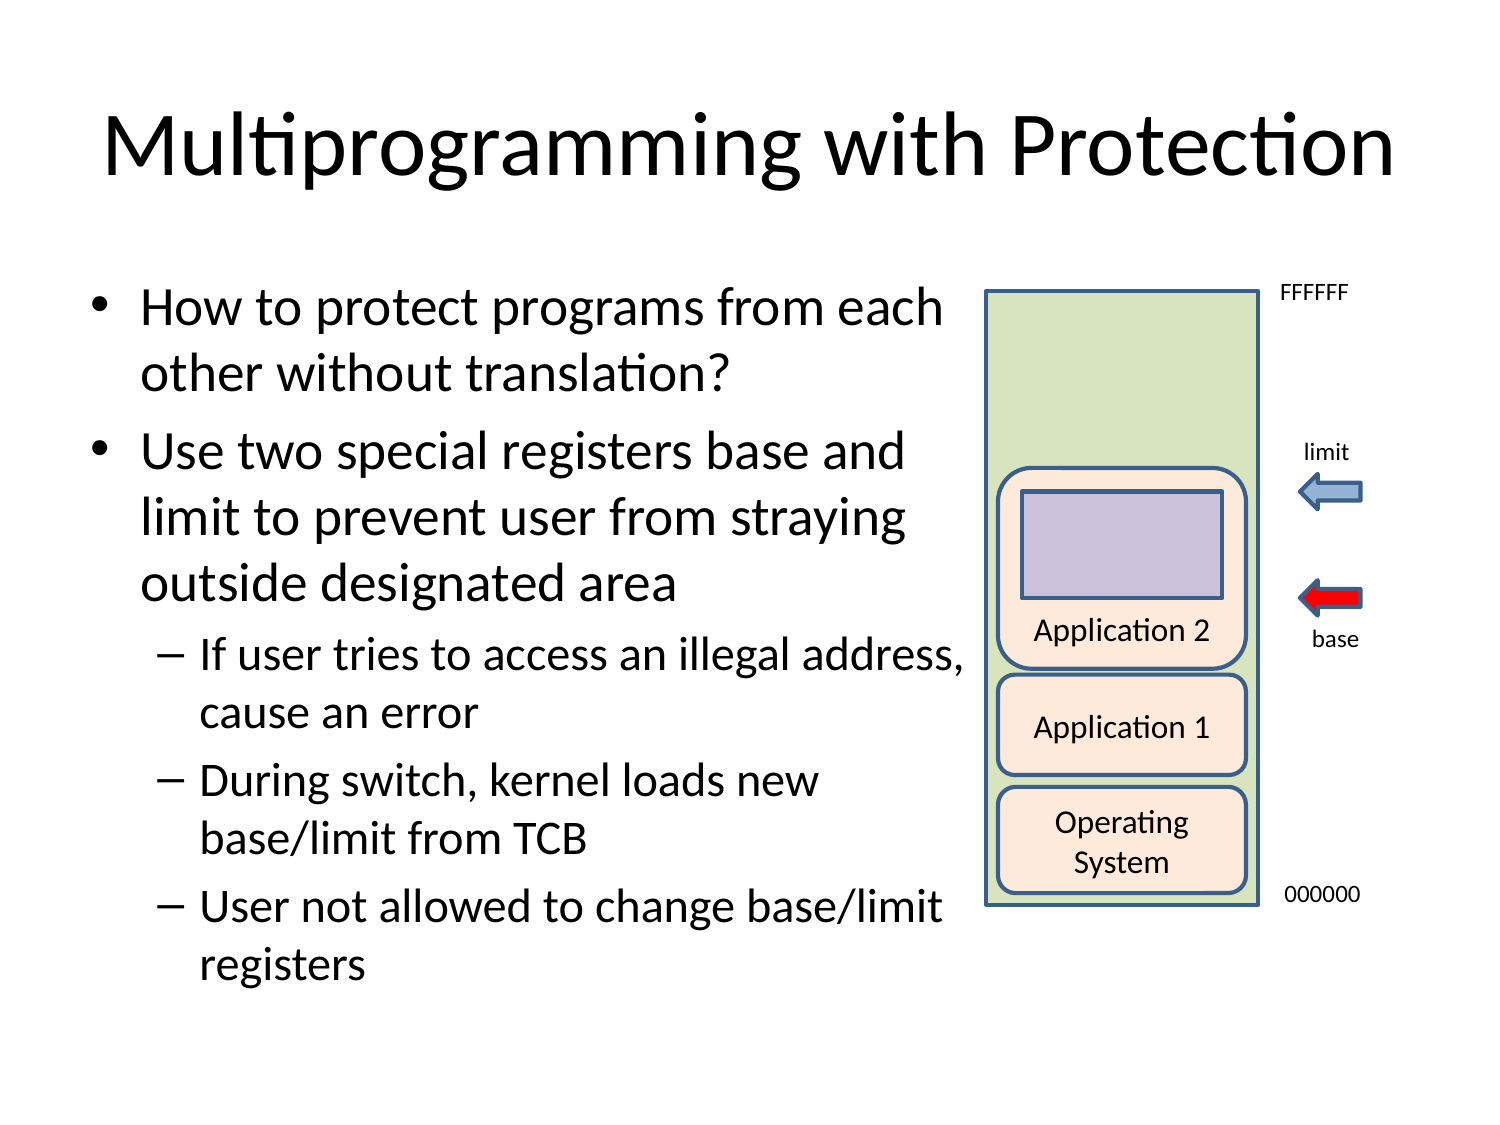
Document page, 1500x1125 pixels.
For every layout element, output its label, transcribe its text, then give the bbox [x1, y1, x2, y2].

text_box [1020, 489, 1224, 600]
text_box Application 2 [995, 465, 1249, 671]
text_box [1297, 474, 1363, 512]
text_box Application 1 [995, 672, 1249, 778]
title Multiprogramming with Protection [75, 45, 1425, 233]
text_box [984, 289, 1260, 907]
text_box [1297, 578, 1363, 615]
text_box FFFFFF [1265, 268, 1396, 313]
text_box 000000 [1269, 869, 1400, 915]
list How to protect programs from each other without translation? Use two special registers base and limit to prevent user from straying outside designated area If user tries to access an illegal address, cause an error During switch, kernel loads new base/limit from TCB User not allowed to change base/limit registers [75, 262, 1022, 1005]
text_box Operating System [995, 784, 1249, 896]
text_box base [1297, 615, 1388, 661]
text_box limit [1289, 428, 1381, 474]
